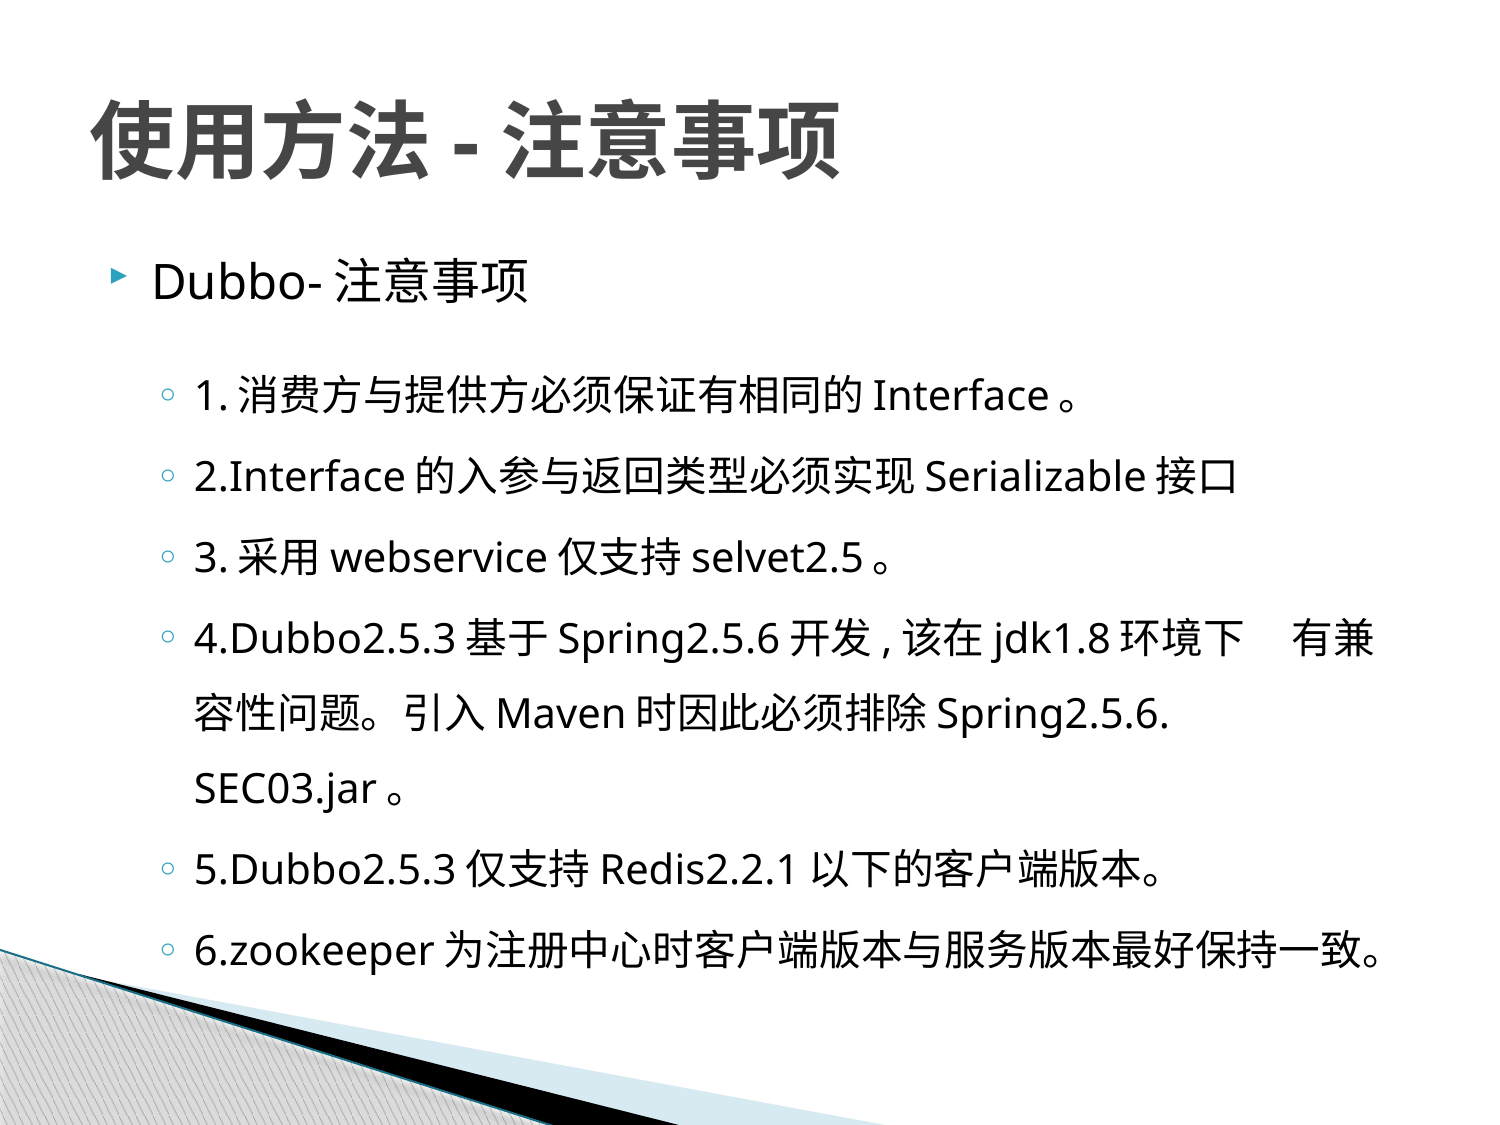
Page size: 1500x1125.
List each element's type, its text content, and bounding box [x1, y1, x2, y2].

title 使用方法-注意事项 [75, 45, 1425, 233]
list Dubbo-注意事项 1.消费方与提供方必须保证有相同的Interface。 2.Interface的入参与返回类型必须实现Serializable接口 3.采用webservice仅支持selvet2.5。 4.Dubbo2.5.3基于Spring2.5.6开发,该在jdk1.8环境下 有兼容性问题。引入Maven时因此必须排除Spring2.5.6. SEC03.jar。 5.Dubbo2.5.3仅支持Redis2.2.1以下的客户端版本。 6.zookeeper为注册中心时客户端版本与服务版本最好保持一致。 [75, 243, 1425, 986]
